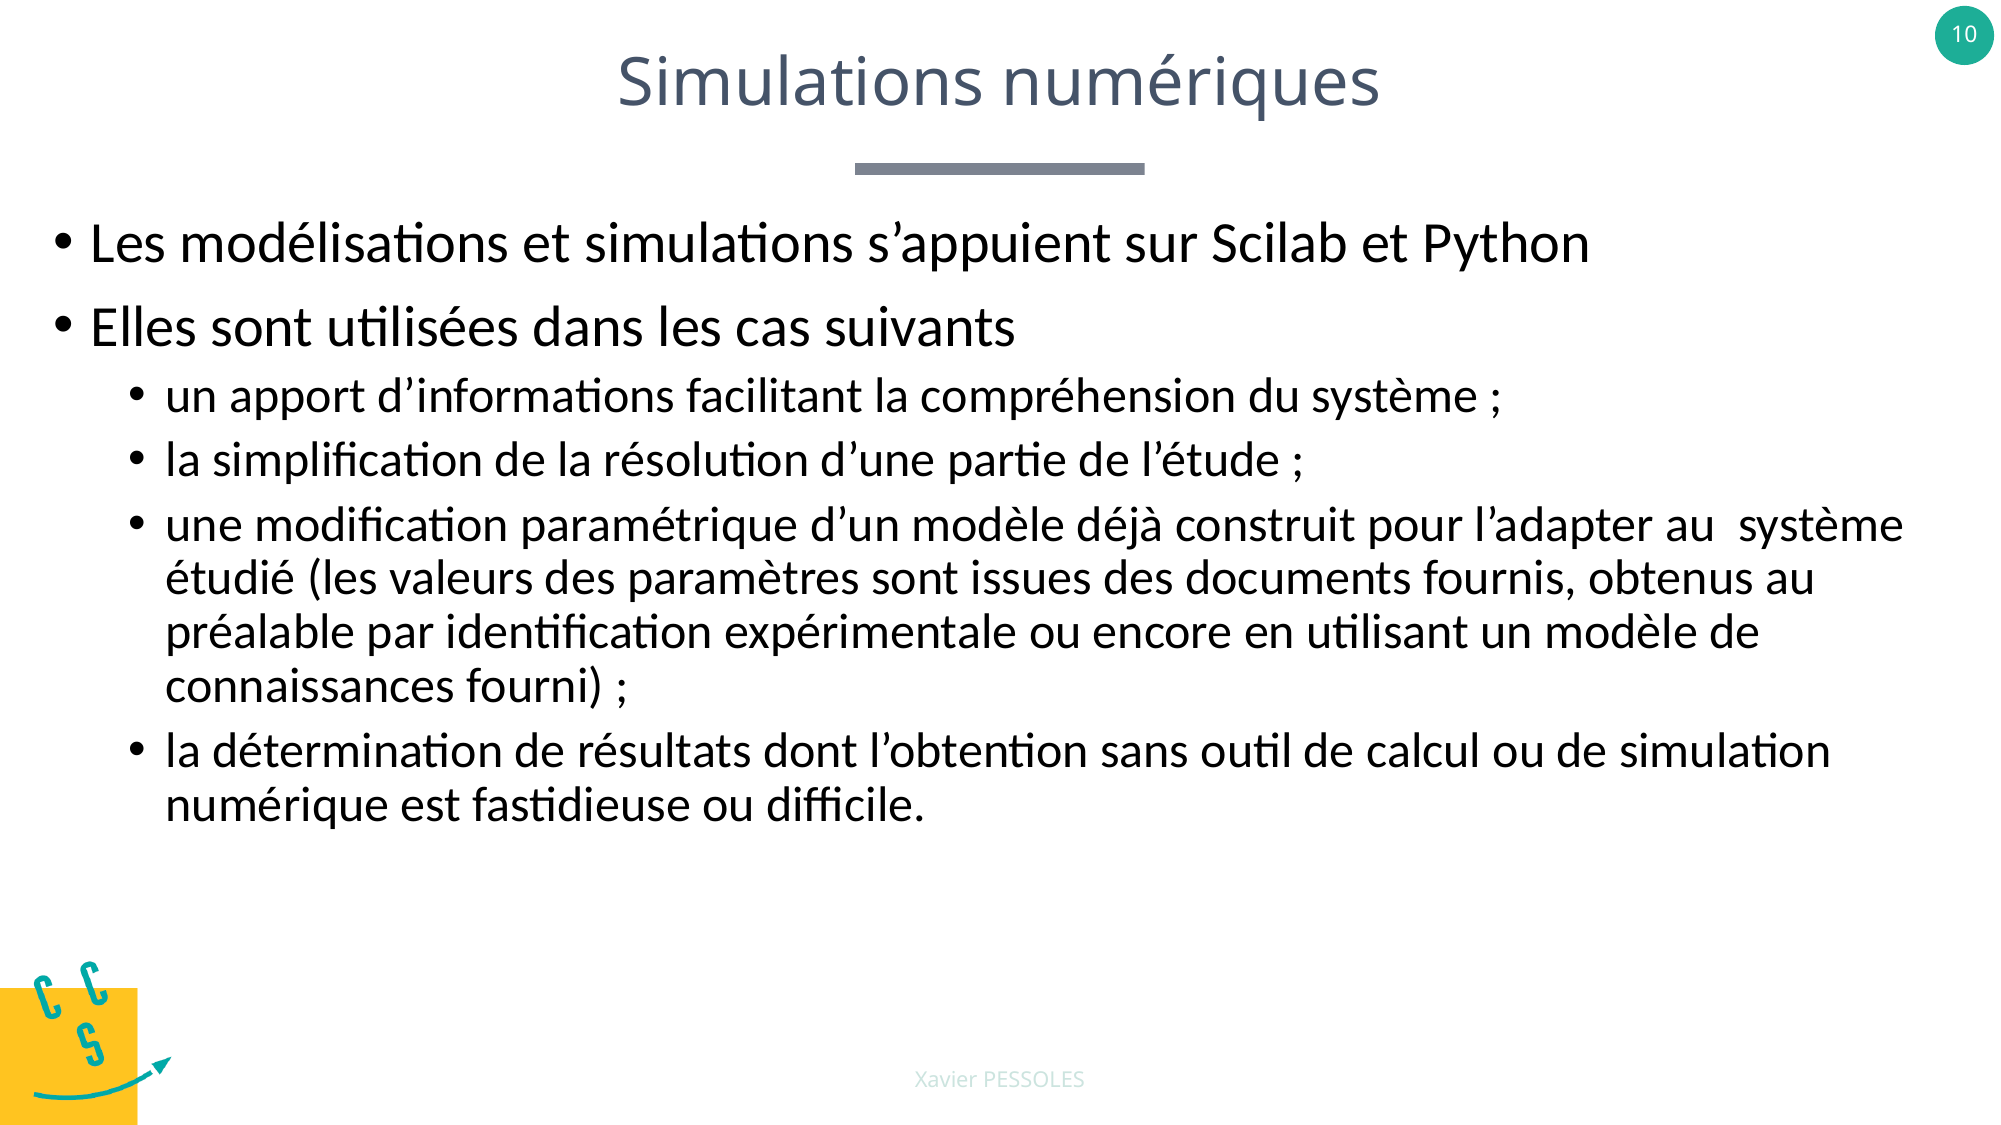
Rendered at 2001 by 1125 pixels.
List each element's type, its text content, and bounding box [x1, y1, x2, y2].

title Simulations numériques [65, 0, 1935, 168]
list Les modélisations et simulations s’appuient sur Scilab et Python Elles sont utilisées dans les cas suivants un apport d’informations facilitant la compréhension du système ; la simplification de la résolution d’une partie de l’étude ; une modification paramétrique d’un modèle déjà construit pour l’adapter au système étudié (les valeurs des paramètres sont issues des documents fournis, obtenus au préalable par identification expérimentale ou encore en utilisant un modèle de connaissances fourni) ; la détermination de résultats dont l’obtention sans outil de calcul ou de simulation numérique est fastidieuse ou difficile. [38, 204, 1962, 1043]
footer Xavier PESSOLES [662, 1050, 1338, 1111]
picture [0, 961, 172, 1125]
